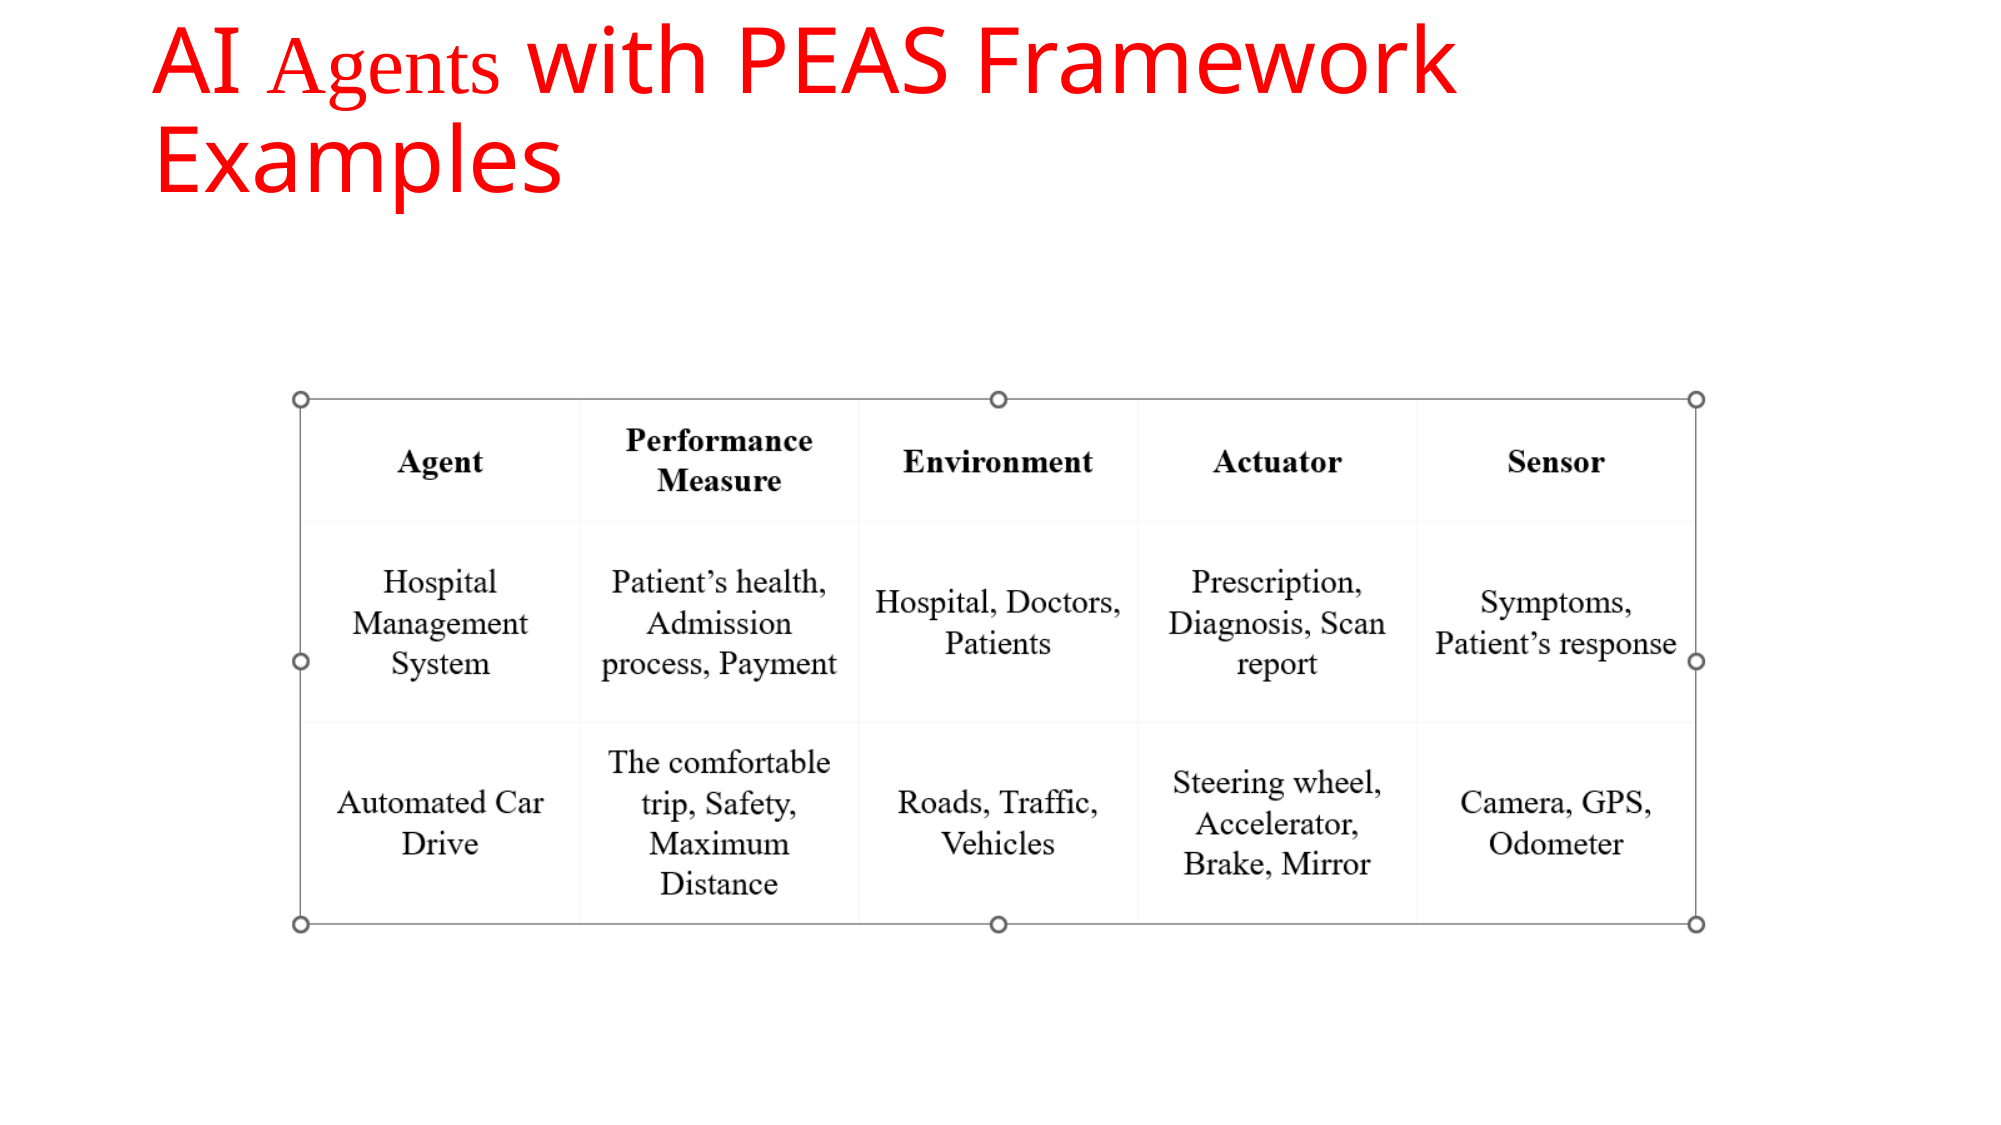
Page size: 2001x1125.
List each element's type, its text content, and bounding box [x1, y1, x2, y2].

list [286, 376, 1714, 936]
title AI Agents with PEAS Framework Examples [137, 59, 1863, 278]
